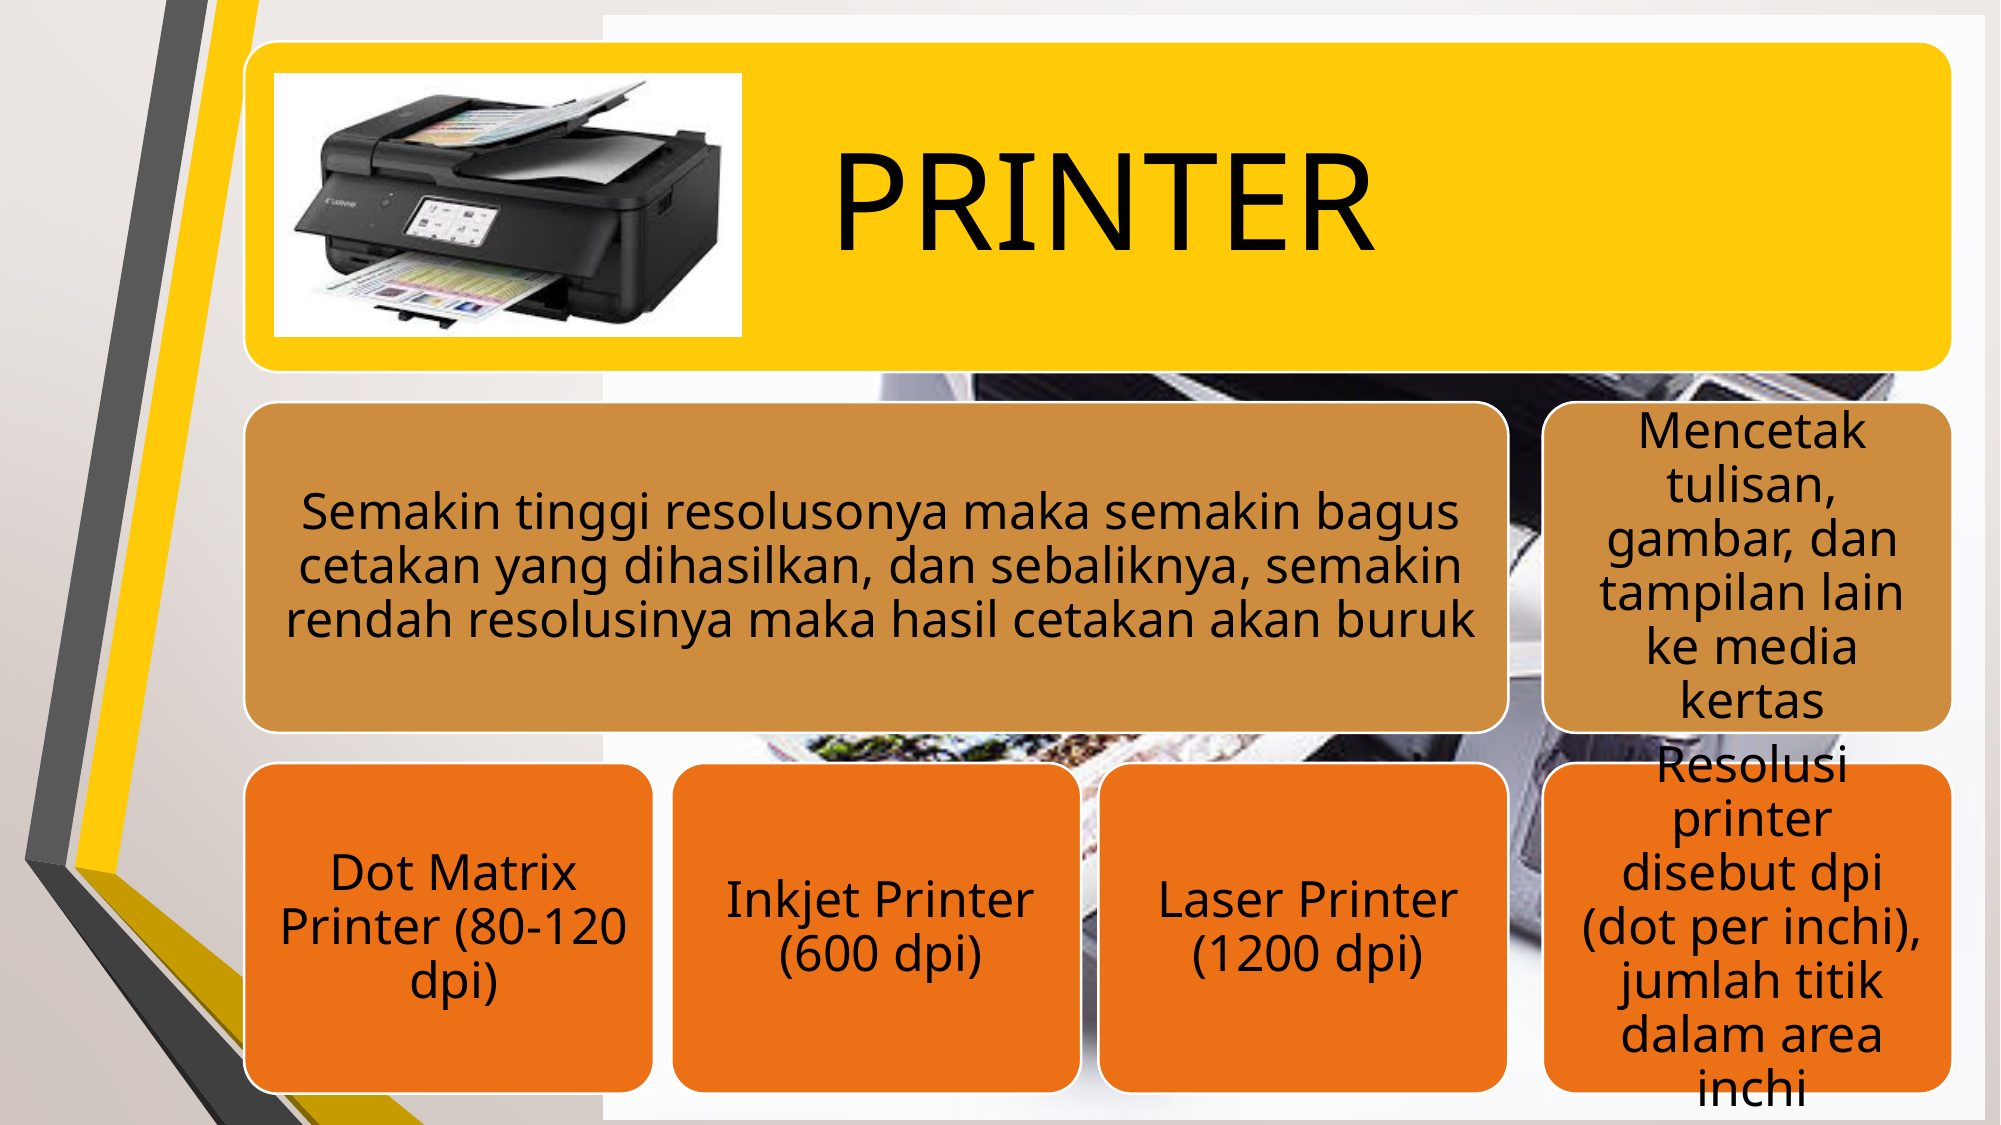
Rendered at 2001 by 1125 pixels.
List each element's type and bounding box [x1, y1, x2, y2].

picture [274, 73, 742, 337]
list [243, 40, 1954, 1095]
picture [603, 15, 1985, 1121]
